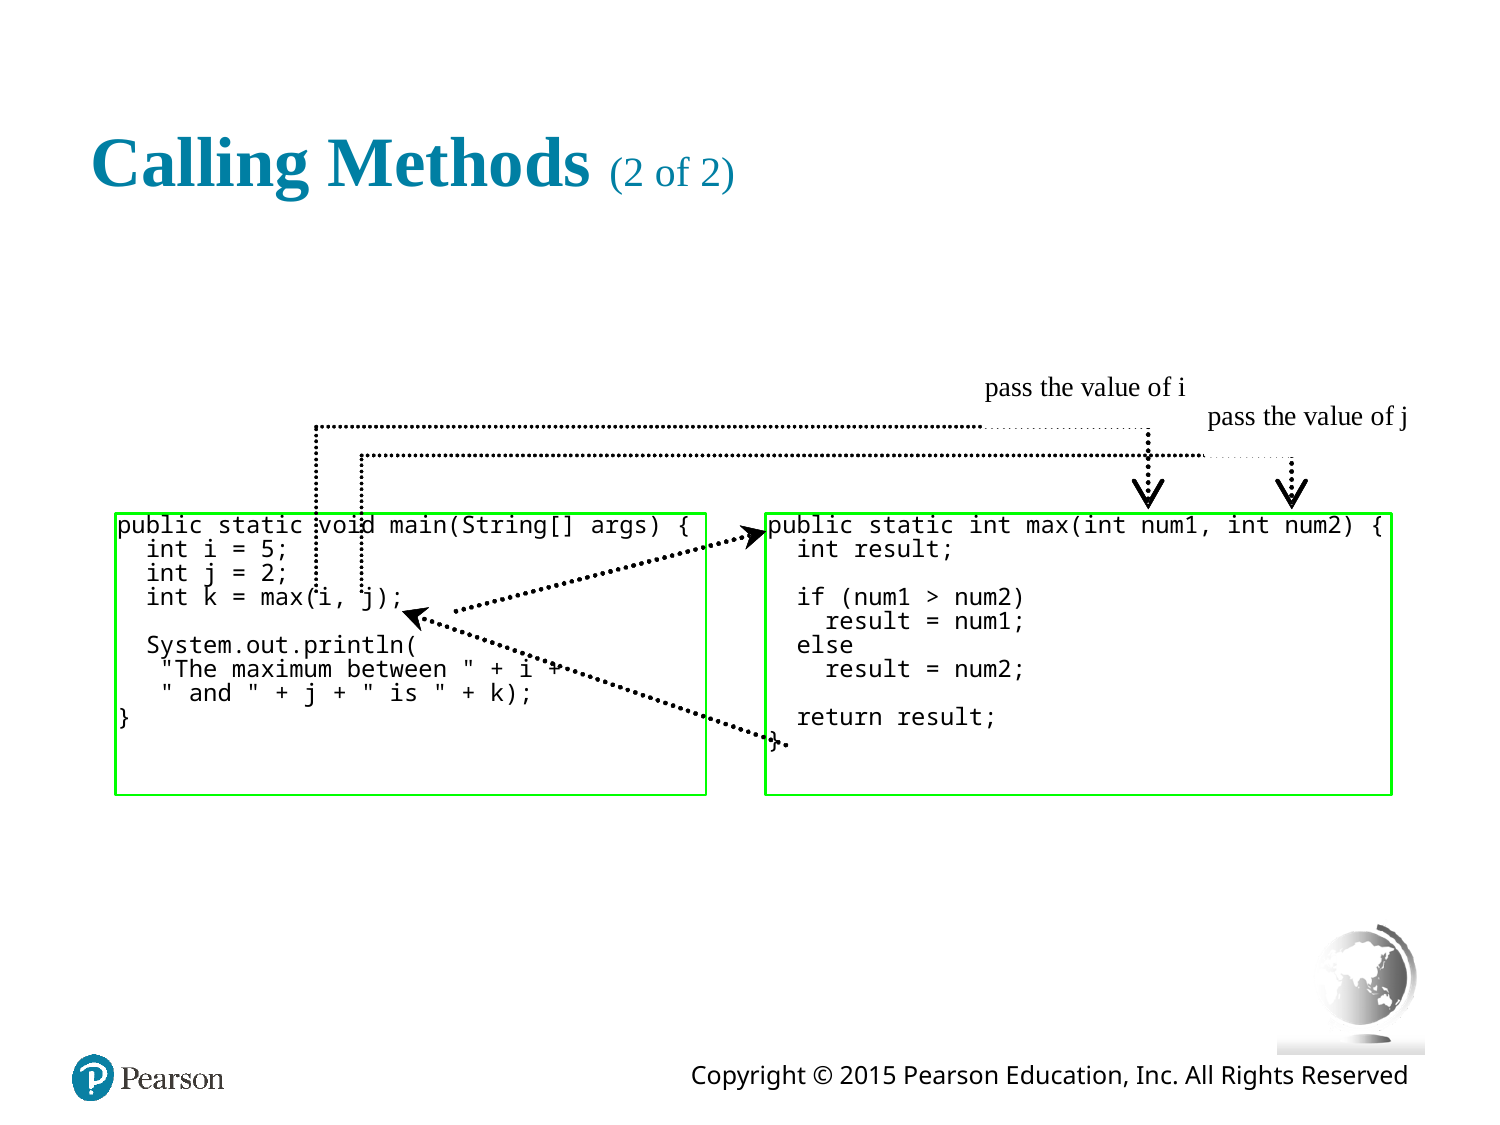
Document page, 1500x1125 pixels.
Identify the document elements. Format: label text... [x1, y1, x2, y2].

picture [72, 1088, 82, 1101]
picture [81, 1063, 106, 1088]
picture [1277, 919, 1425, 1055]
picture [99, 1054, 224, 1101]
picture [72, 1054, 88, 1070]
title Calling Methods (2 of 2) [75, 35, 1425, 216]
picture [86, 311, 1414, 814]
